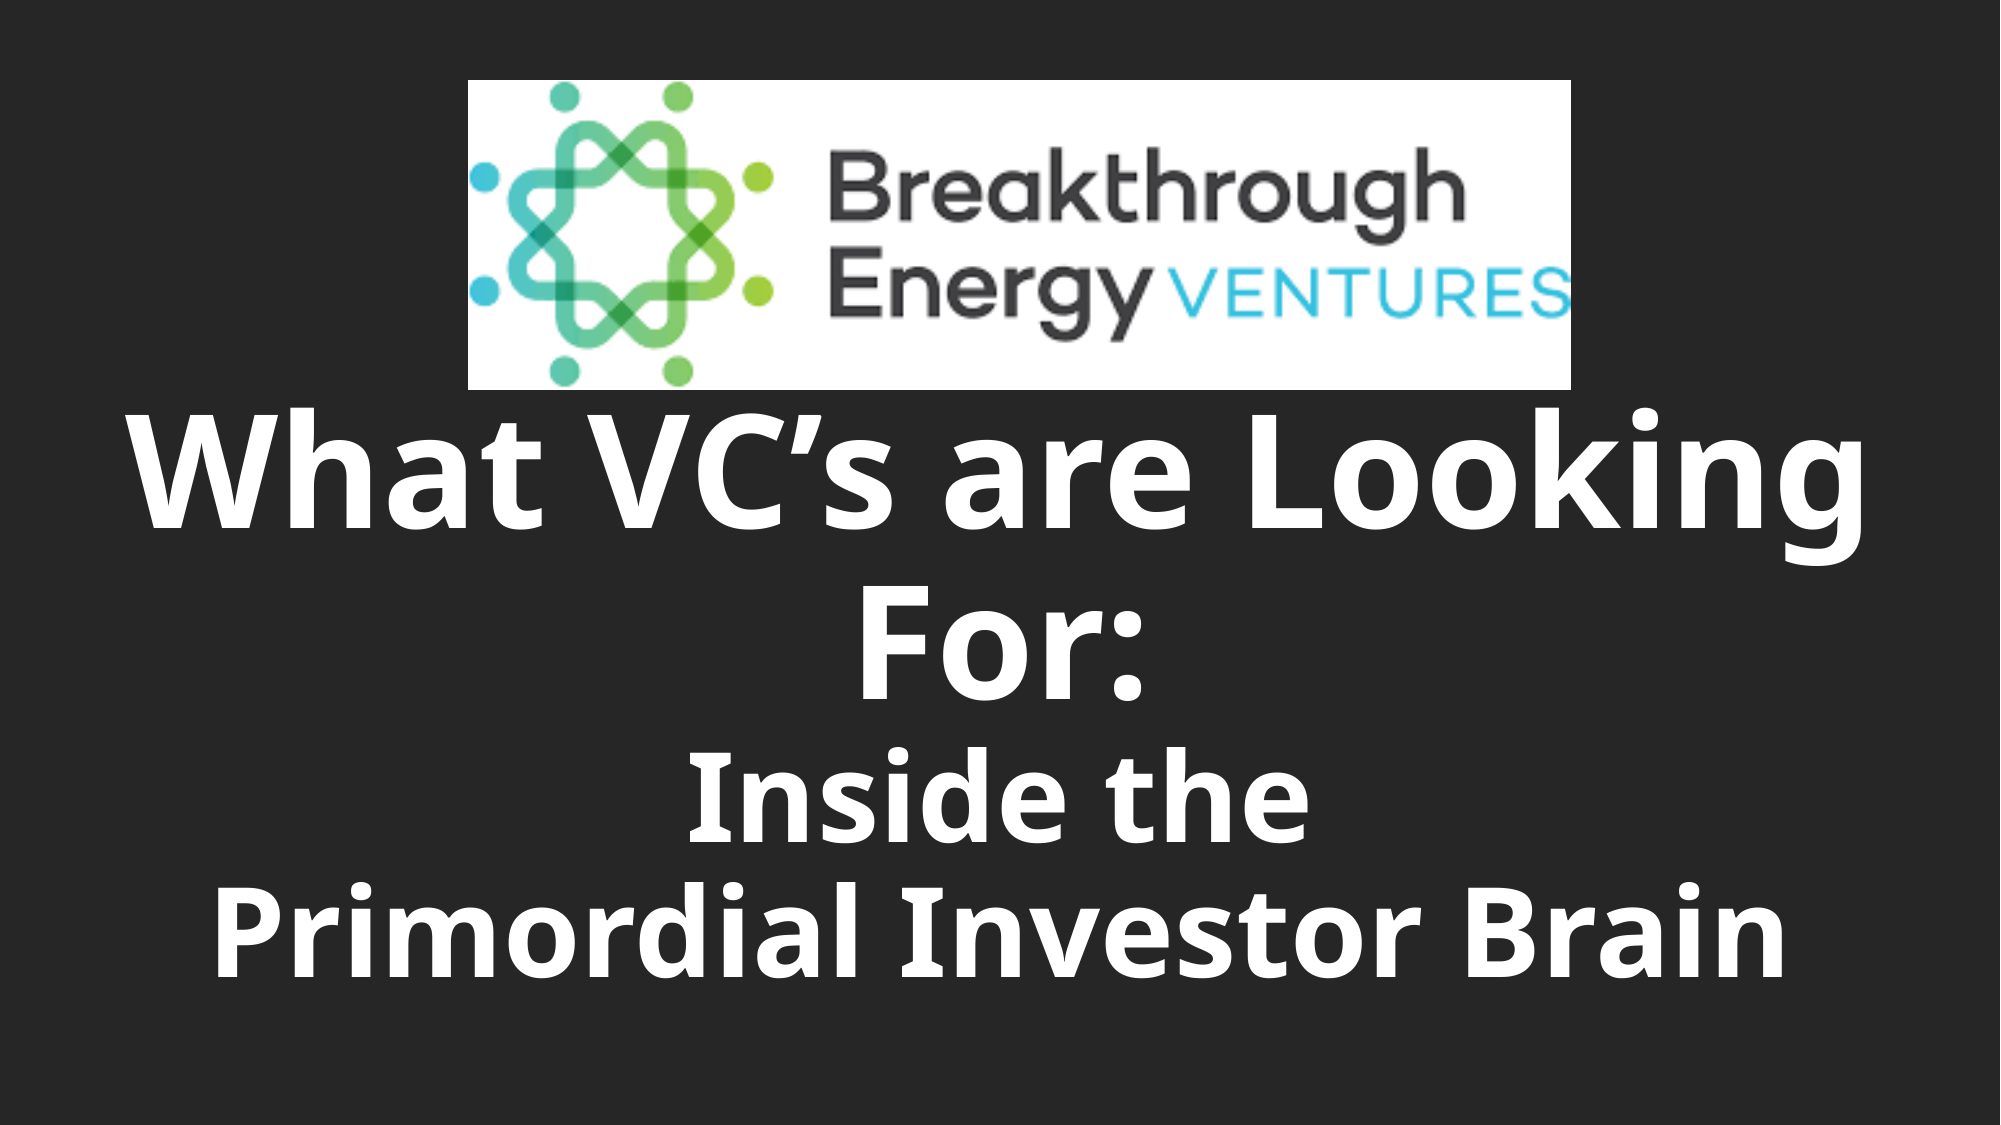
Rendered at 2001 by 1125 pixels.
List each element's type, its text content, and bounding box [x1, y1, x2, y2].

picture [468, 80, 1571, 390]
title What VC’s are Looking For: Inside the Primordial Investor Brain [39, 351, 1961, 1045]
